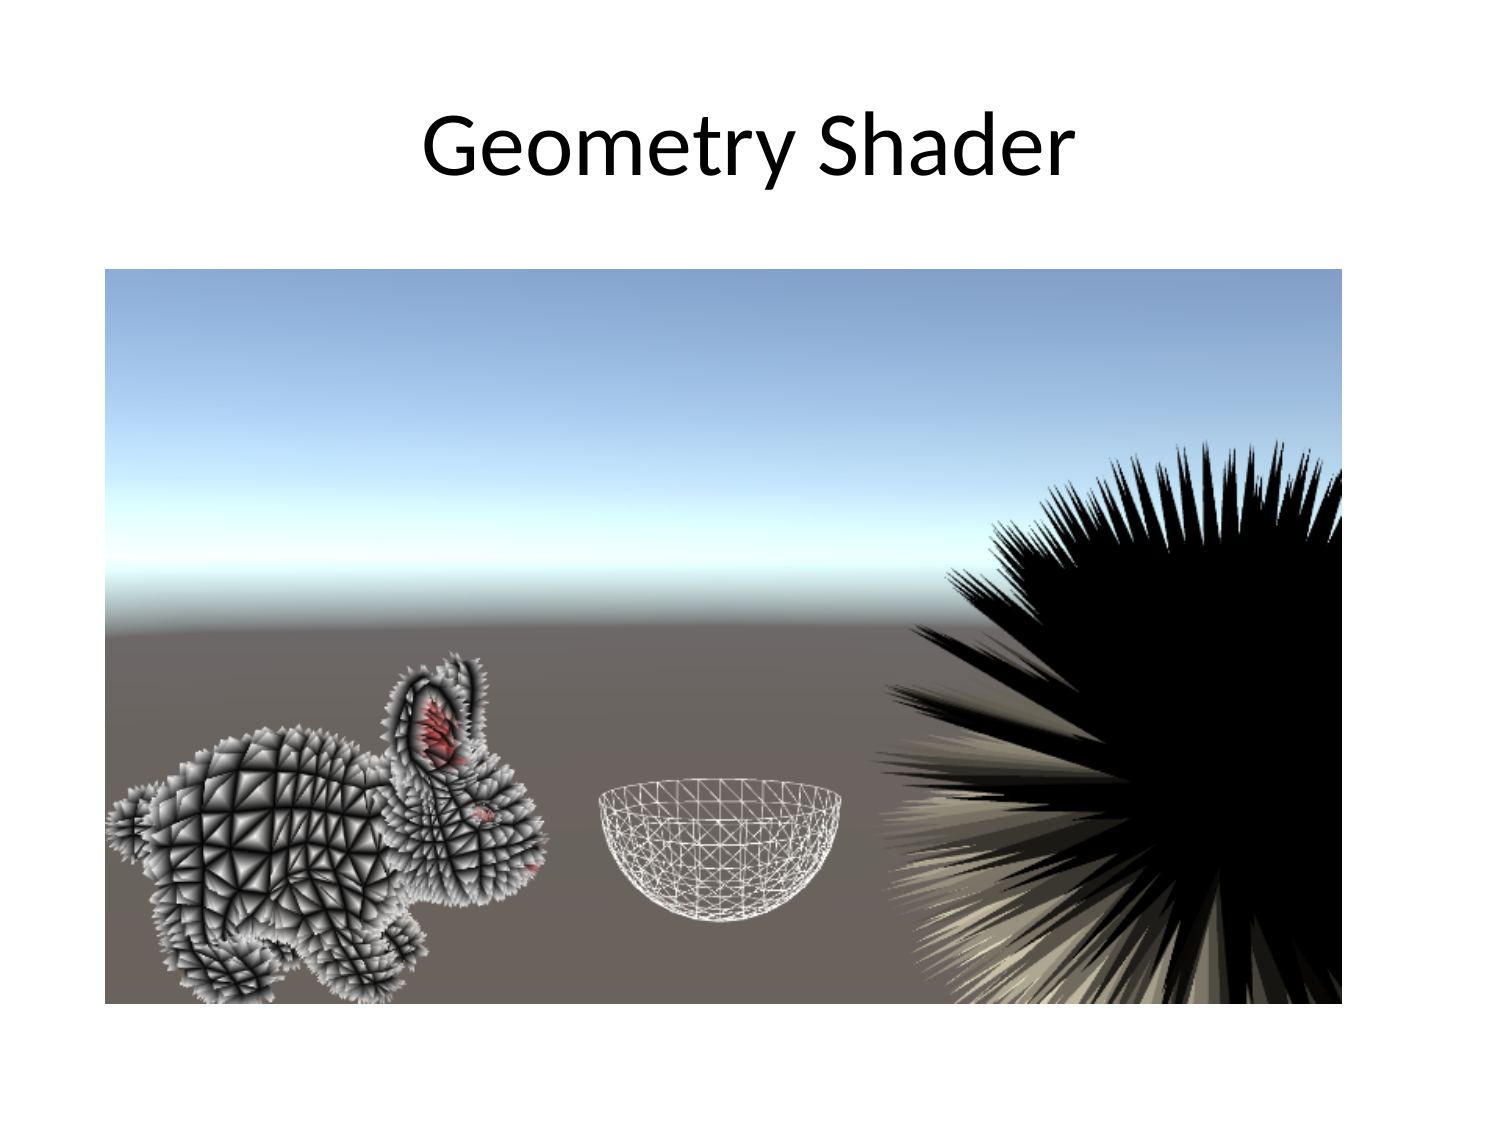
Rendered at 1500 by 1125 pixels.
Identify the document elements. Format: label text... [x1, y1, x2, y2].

picture [105, 269, 1342, 1005]
title Geometry Shader [75, 45, 1425, 233]
